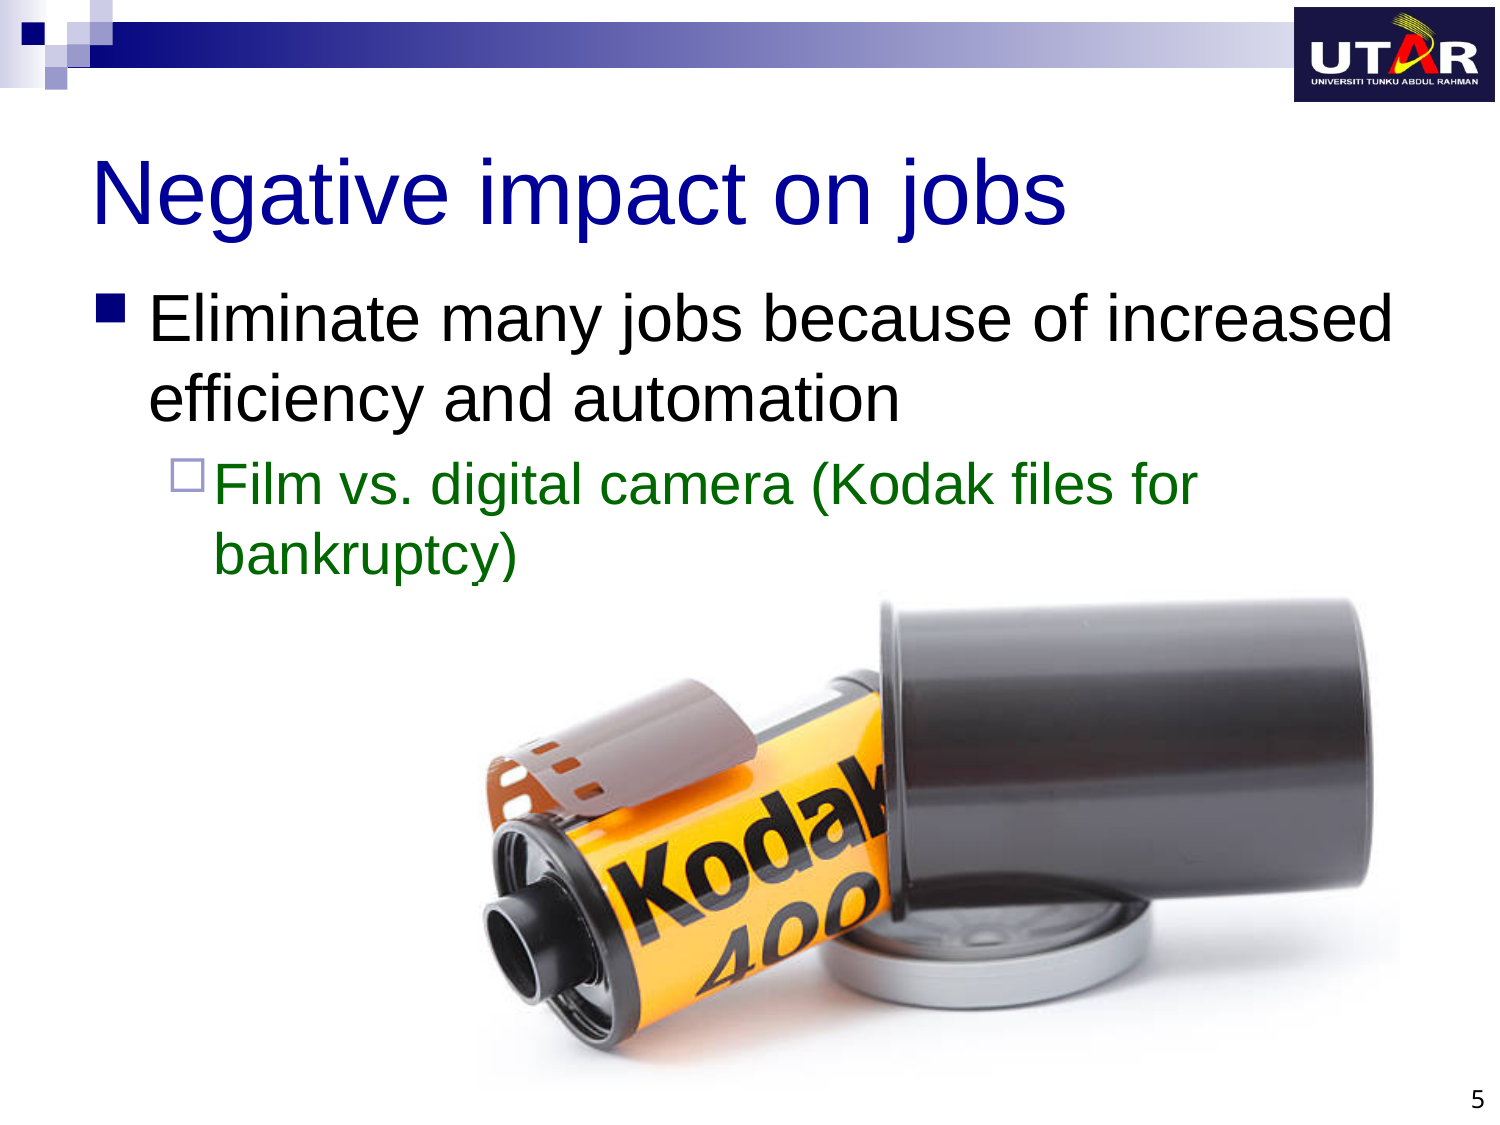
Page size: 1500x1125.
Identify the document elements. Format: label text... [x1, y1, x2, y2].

picture [1294, 7, 1495, 102]
title Negative impact on jobs [75, 75, 1425, 300]
list Eliminate many jobs because of increased efficiency and automation Film vs. digital camera (Kodak files for bankruptcy) [76, 267, 1427, 1071]
slide_number 5 [1149, 1049, 1500, 1125]
picture [477, 581, 1400, 1091]
